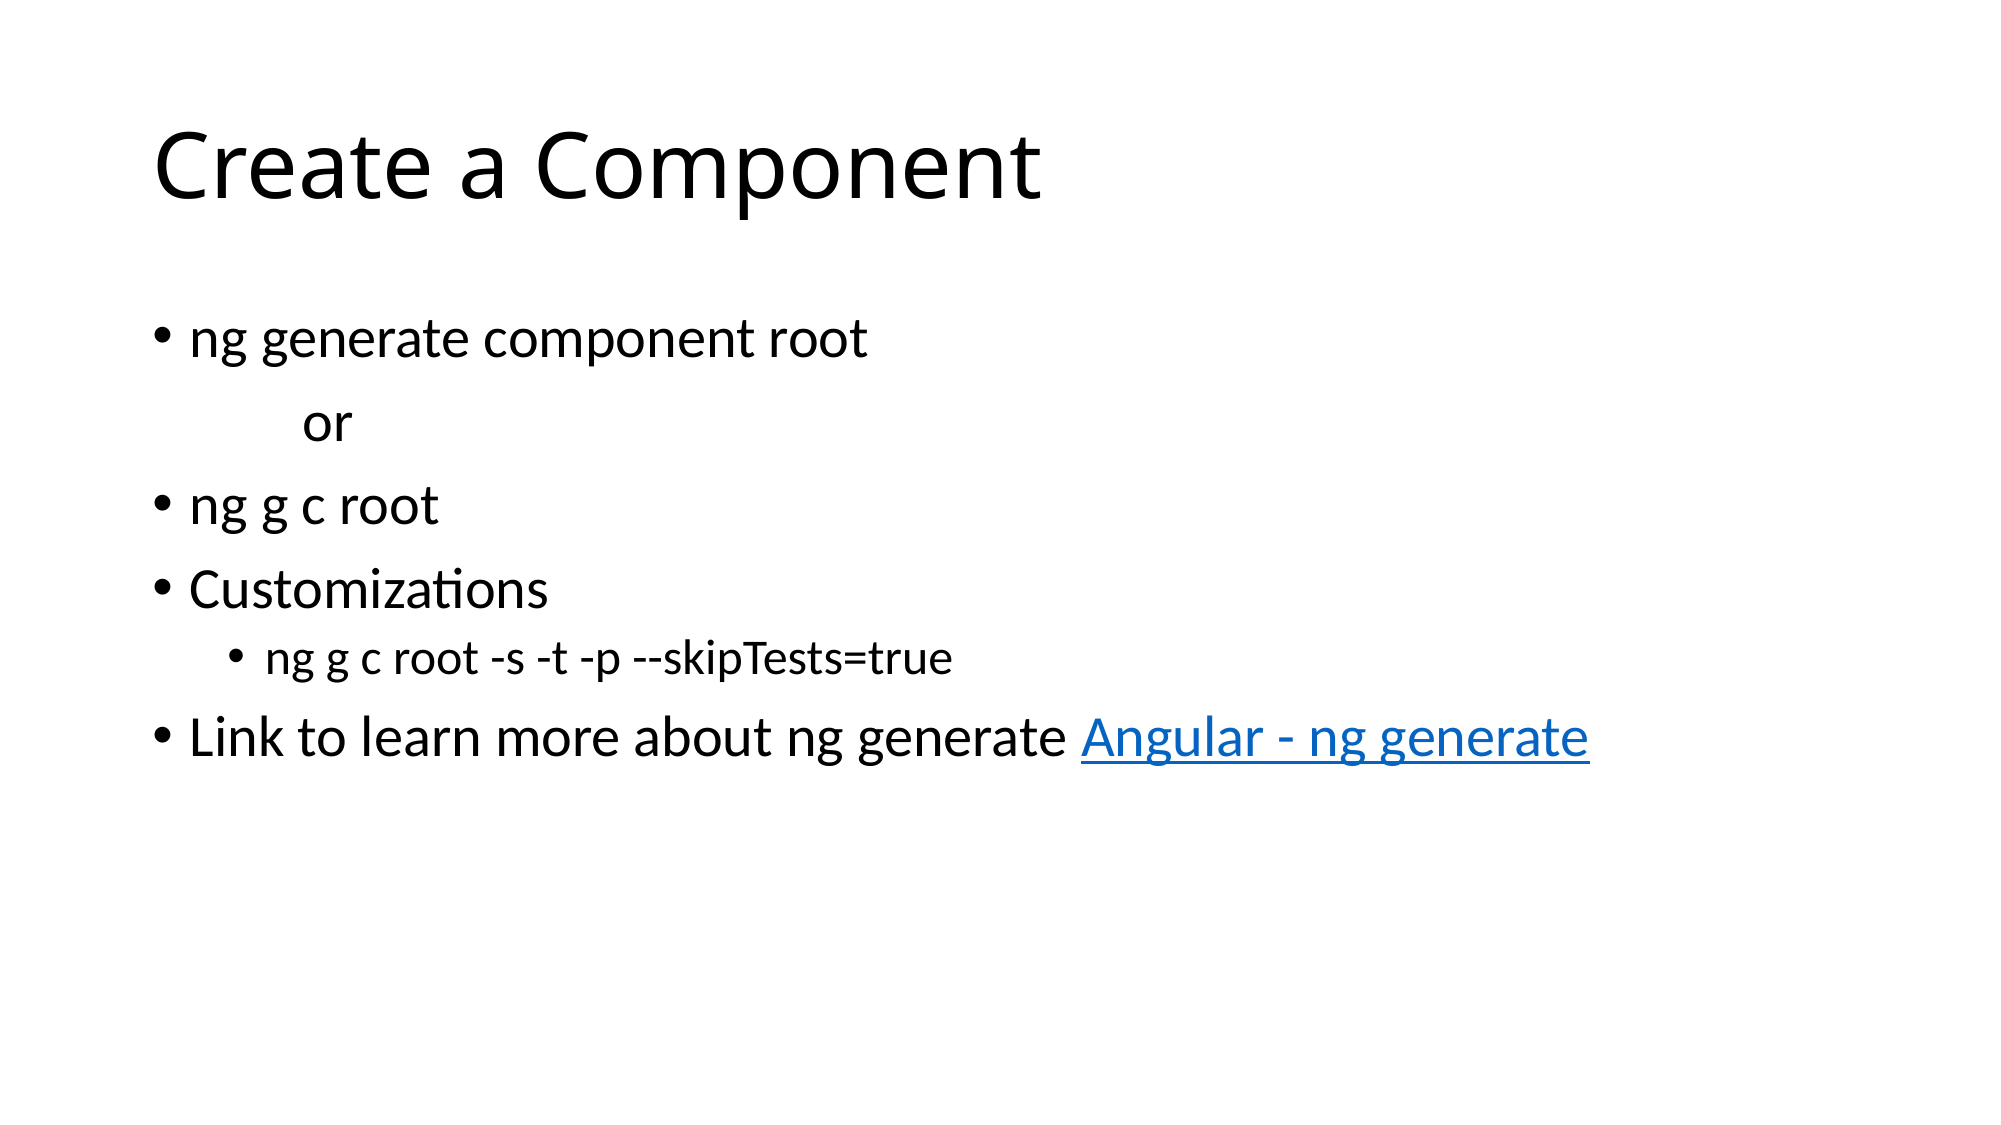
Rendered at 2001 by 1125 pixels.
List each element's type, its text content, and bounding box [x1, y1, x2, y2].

list ng generate component root or ng g c root Customizations ng g c root -s -t -p --skipTests=true Link to learn more about ng generate Angular - ng generate [137, 299, 1863, 1014]
title Create a Component [137, 59, 1863, 278]
